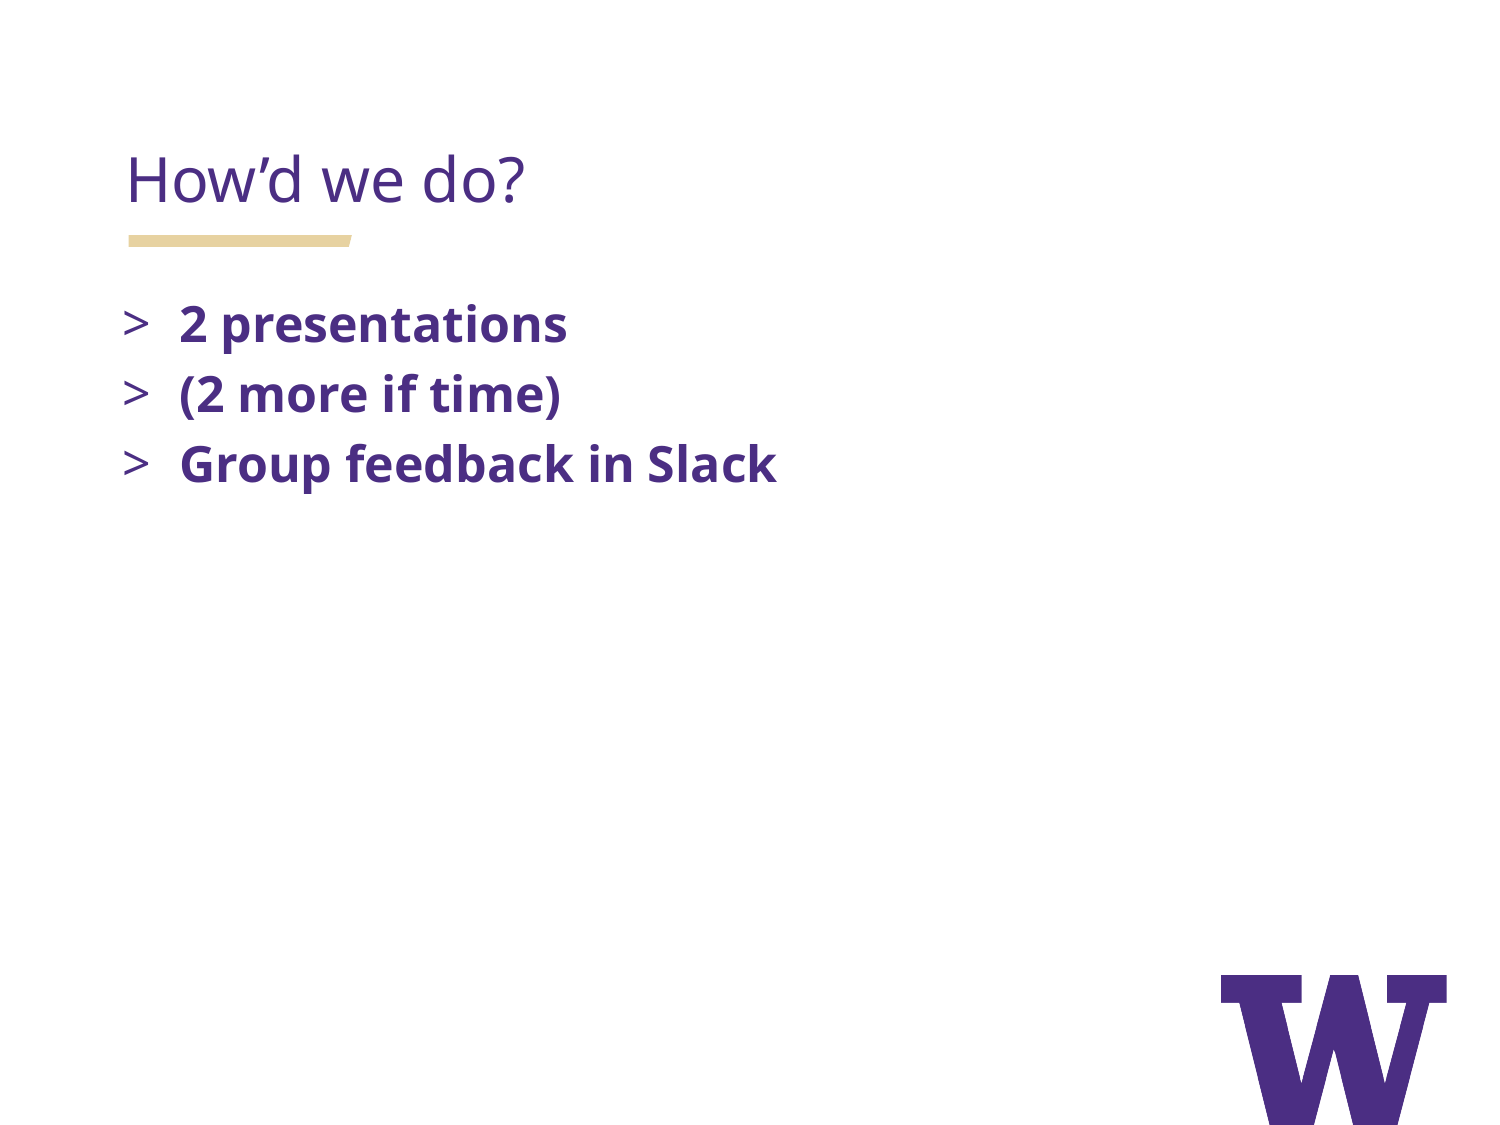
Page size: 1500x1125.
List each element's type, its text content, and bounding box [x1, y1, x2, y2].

picture [1221, 975, 1447, 1125]
list How’d we do? [110, 60, 1453, 224]
picture [128, 235, 352, 247]
list 2 presentations (2 more if time) Group feedback in Slack [108, 284, 1453, 944]
